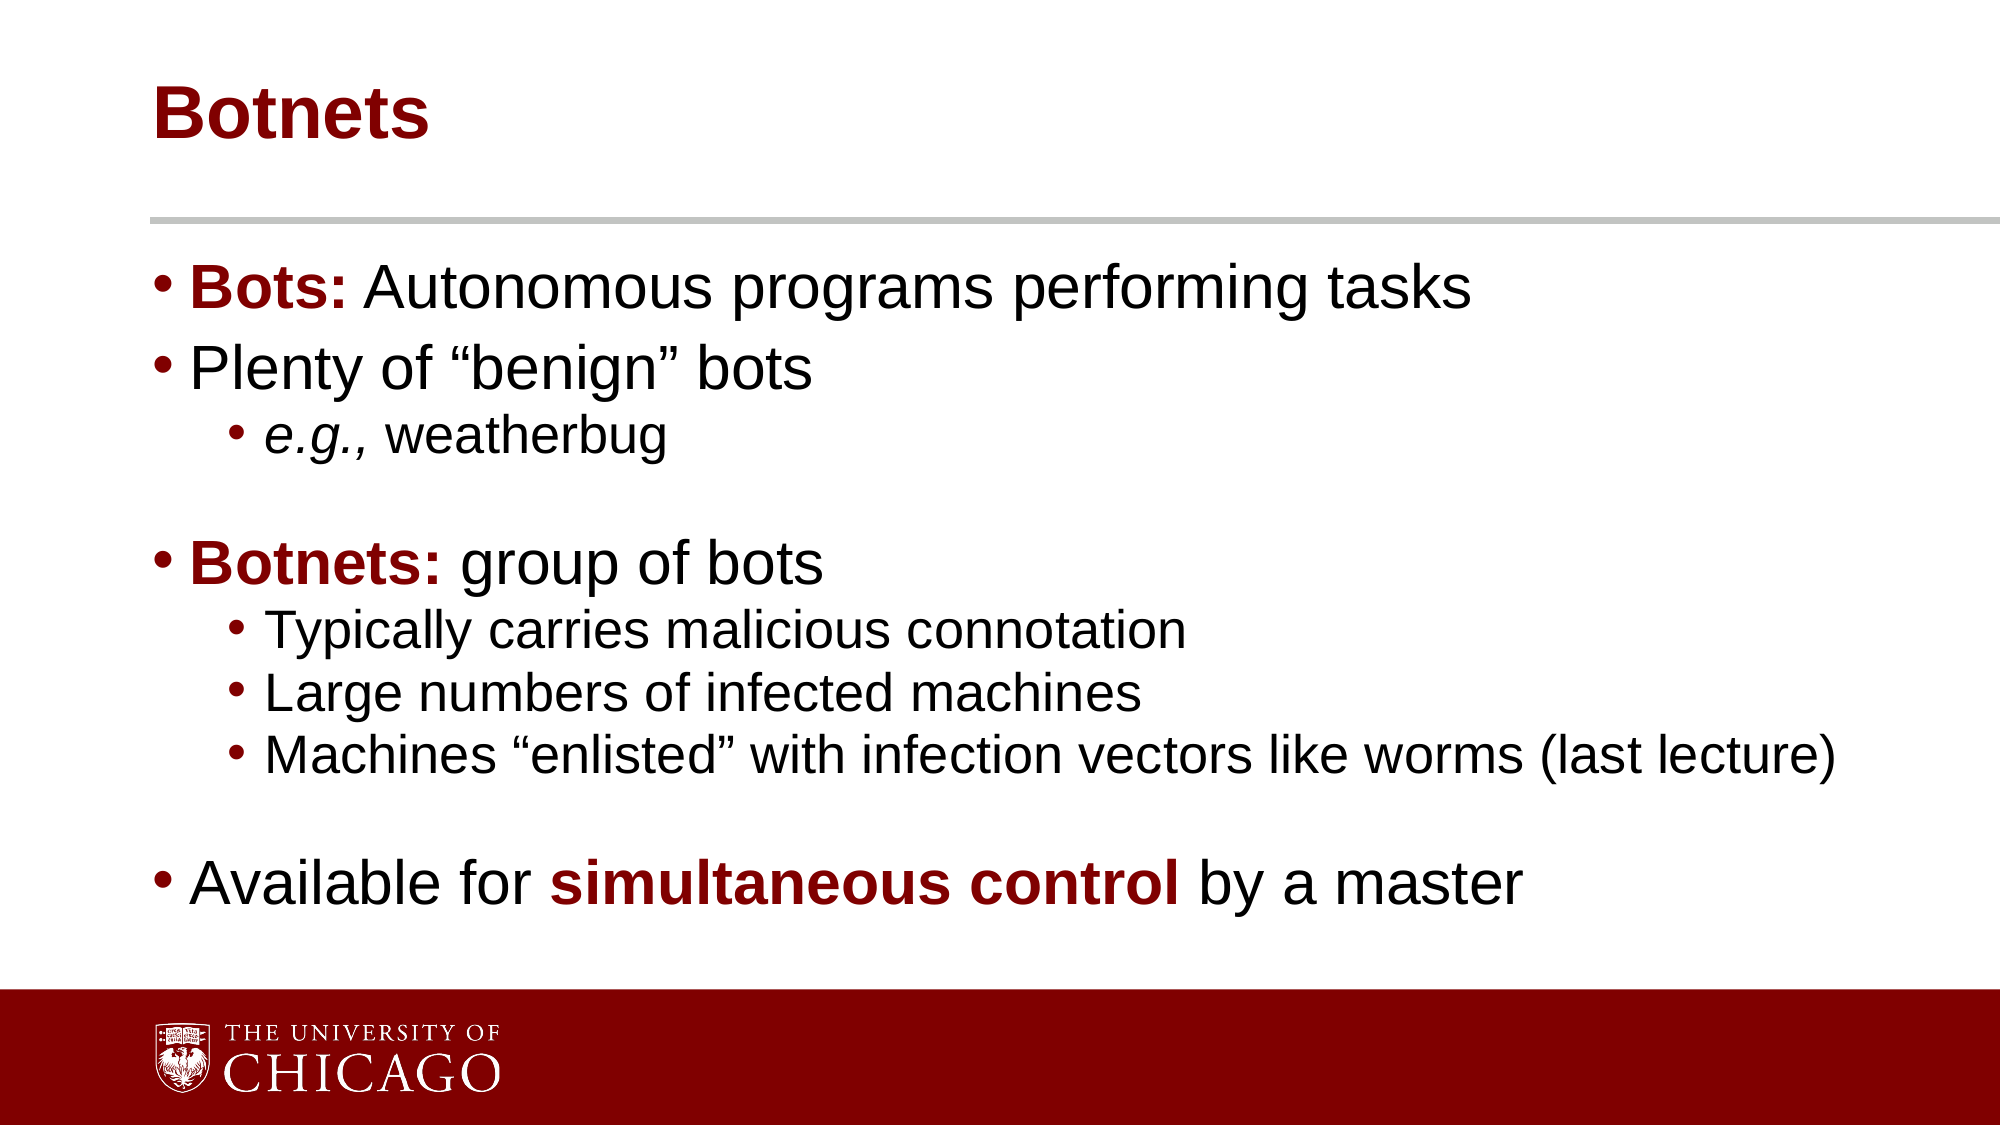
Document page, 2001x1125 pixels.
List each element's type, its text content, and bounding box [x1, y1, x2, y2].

title Botnets [137, 0, 1863, 218]
list Bots: Autonomous programs performing tasks Plenty of “benign” bots e.g., weatherbug Botnets: group of bots Typically carries malicious connotation Large numbers of infected machines Machines “enlisted” with infection vectors like worms (last lecture) Available for simultaneous control by a master [137, 253, 1863, 936]
